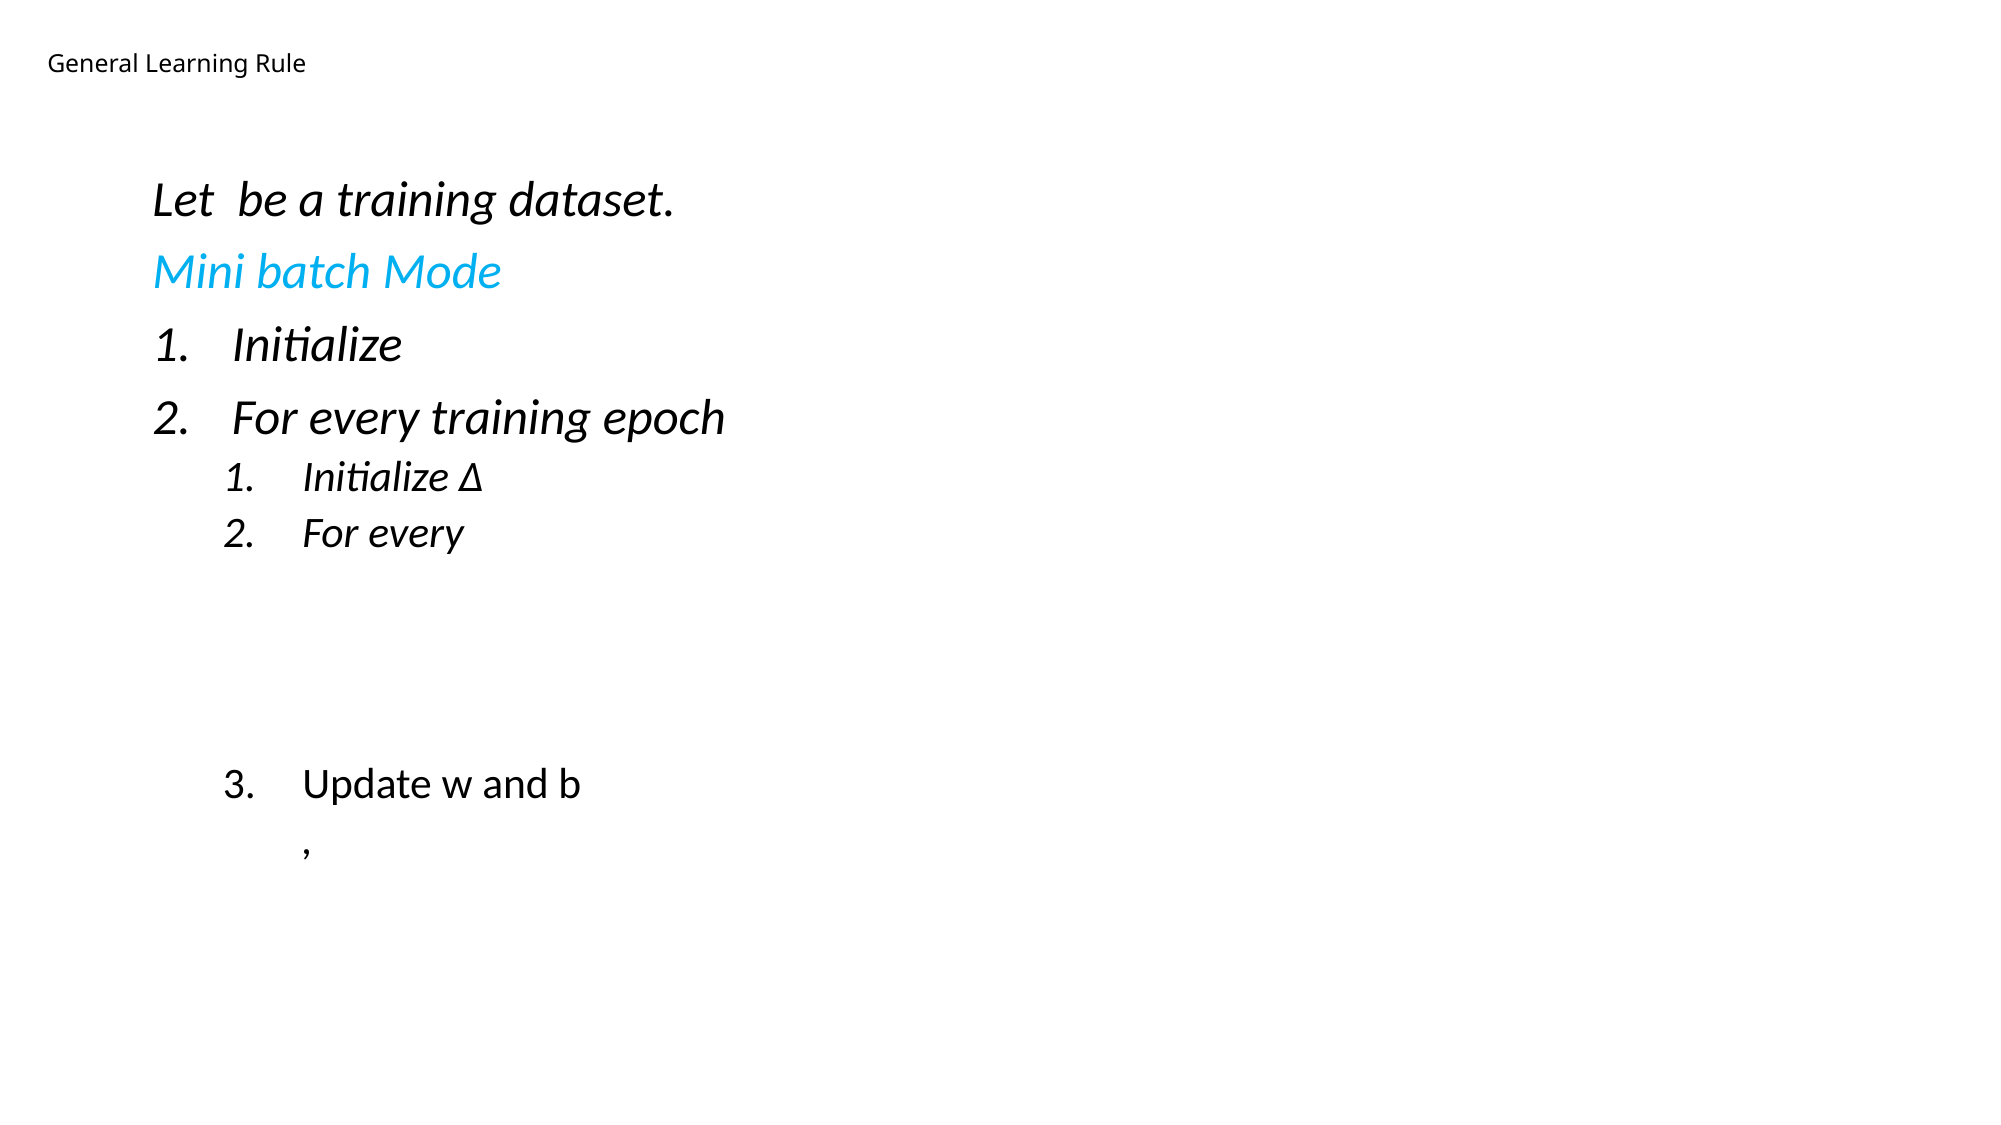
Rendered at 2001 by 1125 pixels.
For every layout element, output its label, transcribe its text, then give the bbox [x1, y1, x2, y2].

title General Learning Rule [32, 17, 1758, 86]
